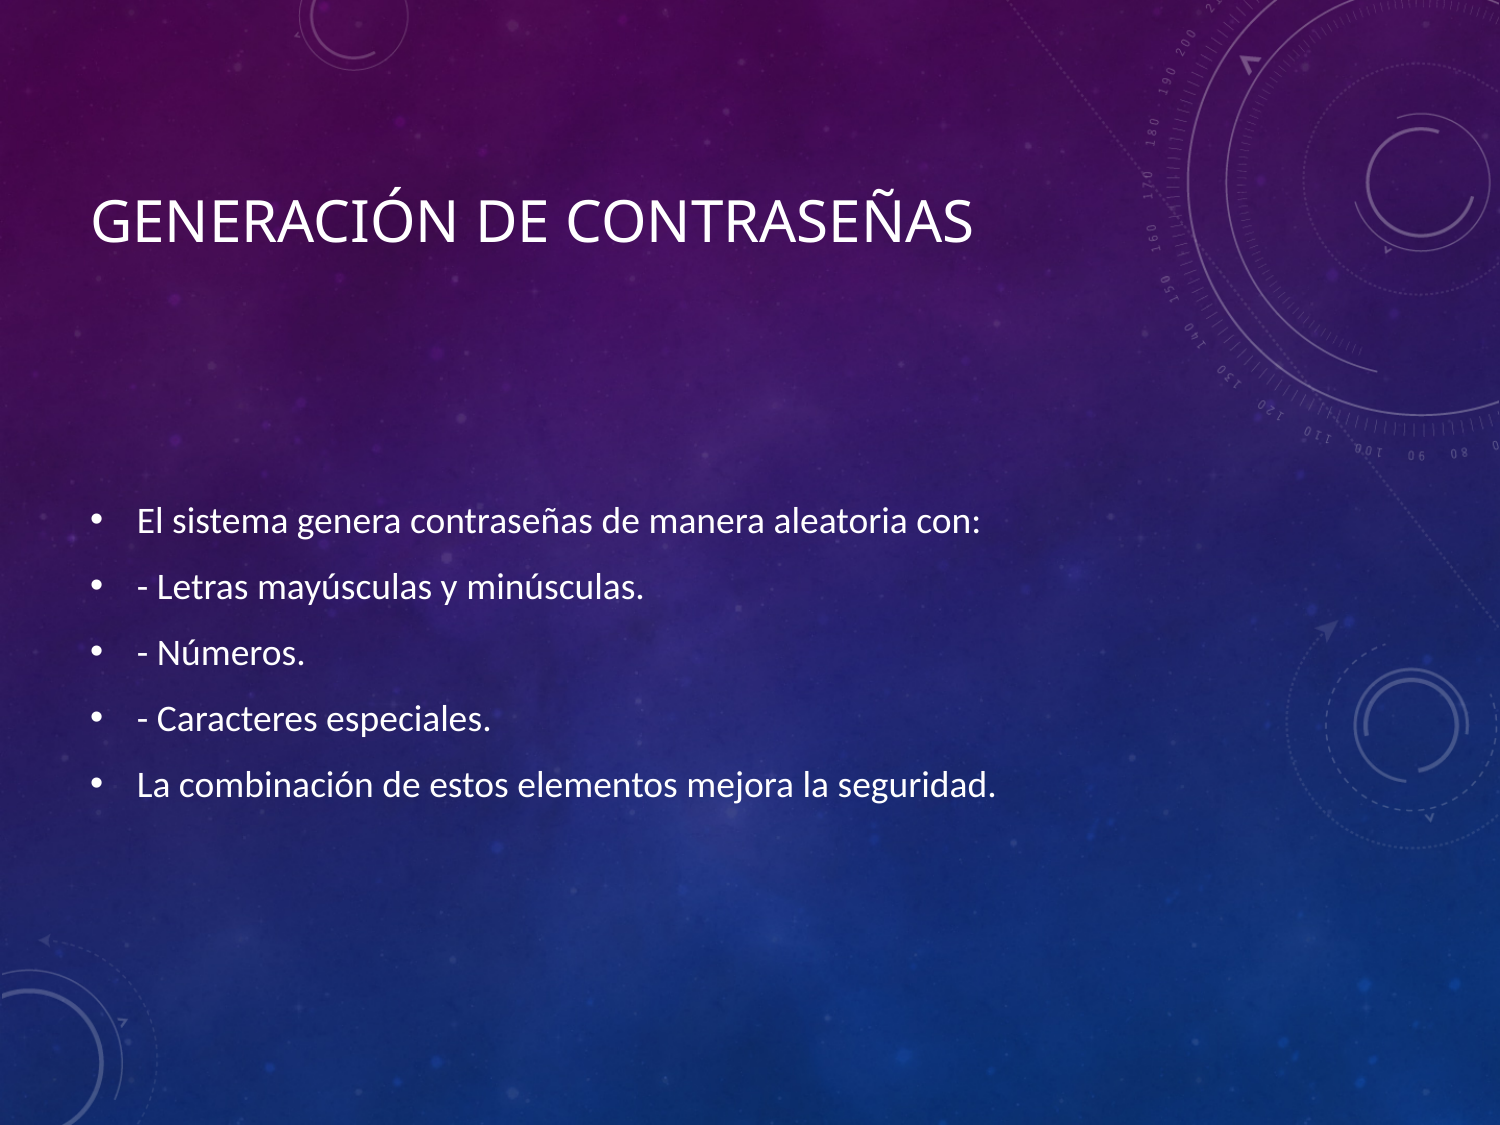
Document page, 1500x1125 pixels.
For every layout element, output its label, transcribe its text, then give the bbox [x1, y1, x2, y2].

list El sistema genera contraseñas de manera aleatoria con: - Letras mayúsculas y minúsculas. - Números. - Caracteres especiales. La combinación de estos elementos mejora la seguridad. [75, 351, 1350, 950]
picture [0, 0, 1500, 1125]
title Generación de Contraseñas [75, 99, 1350, 339]
